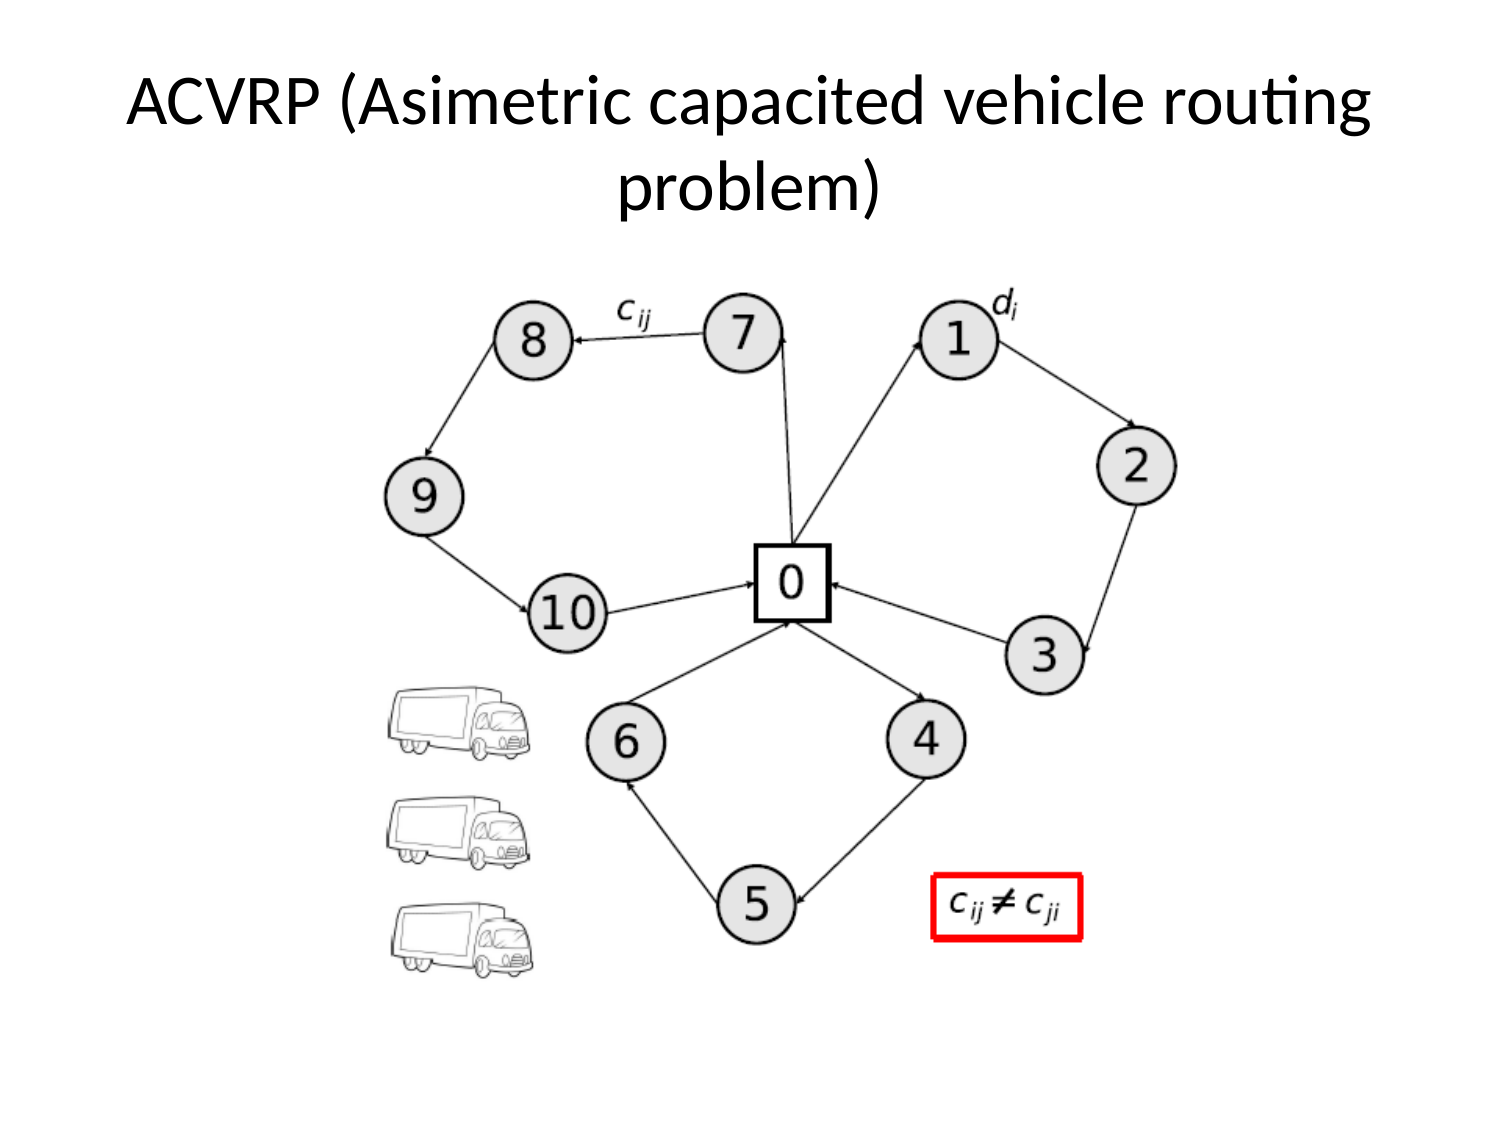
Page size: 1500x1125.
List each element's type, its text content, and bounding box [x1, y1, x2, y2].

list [277, 282, 1223, 985]
title ACVRP (Asimetric capacited vehicle routing problem) [75, 45, 1425, 233]
